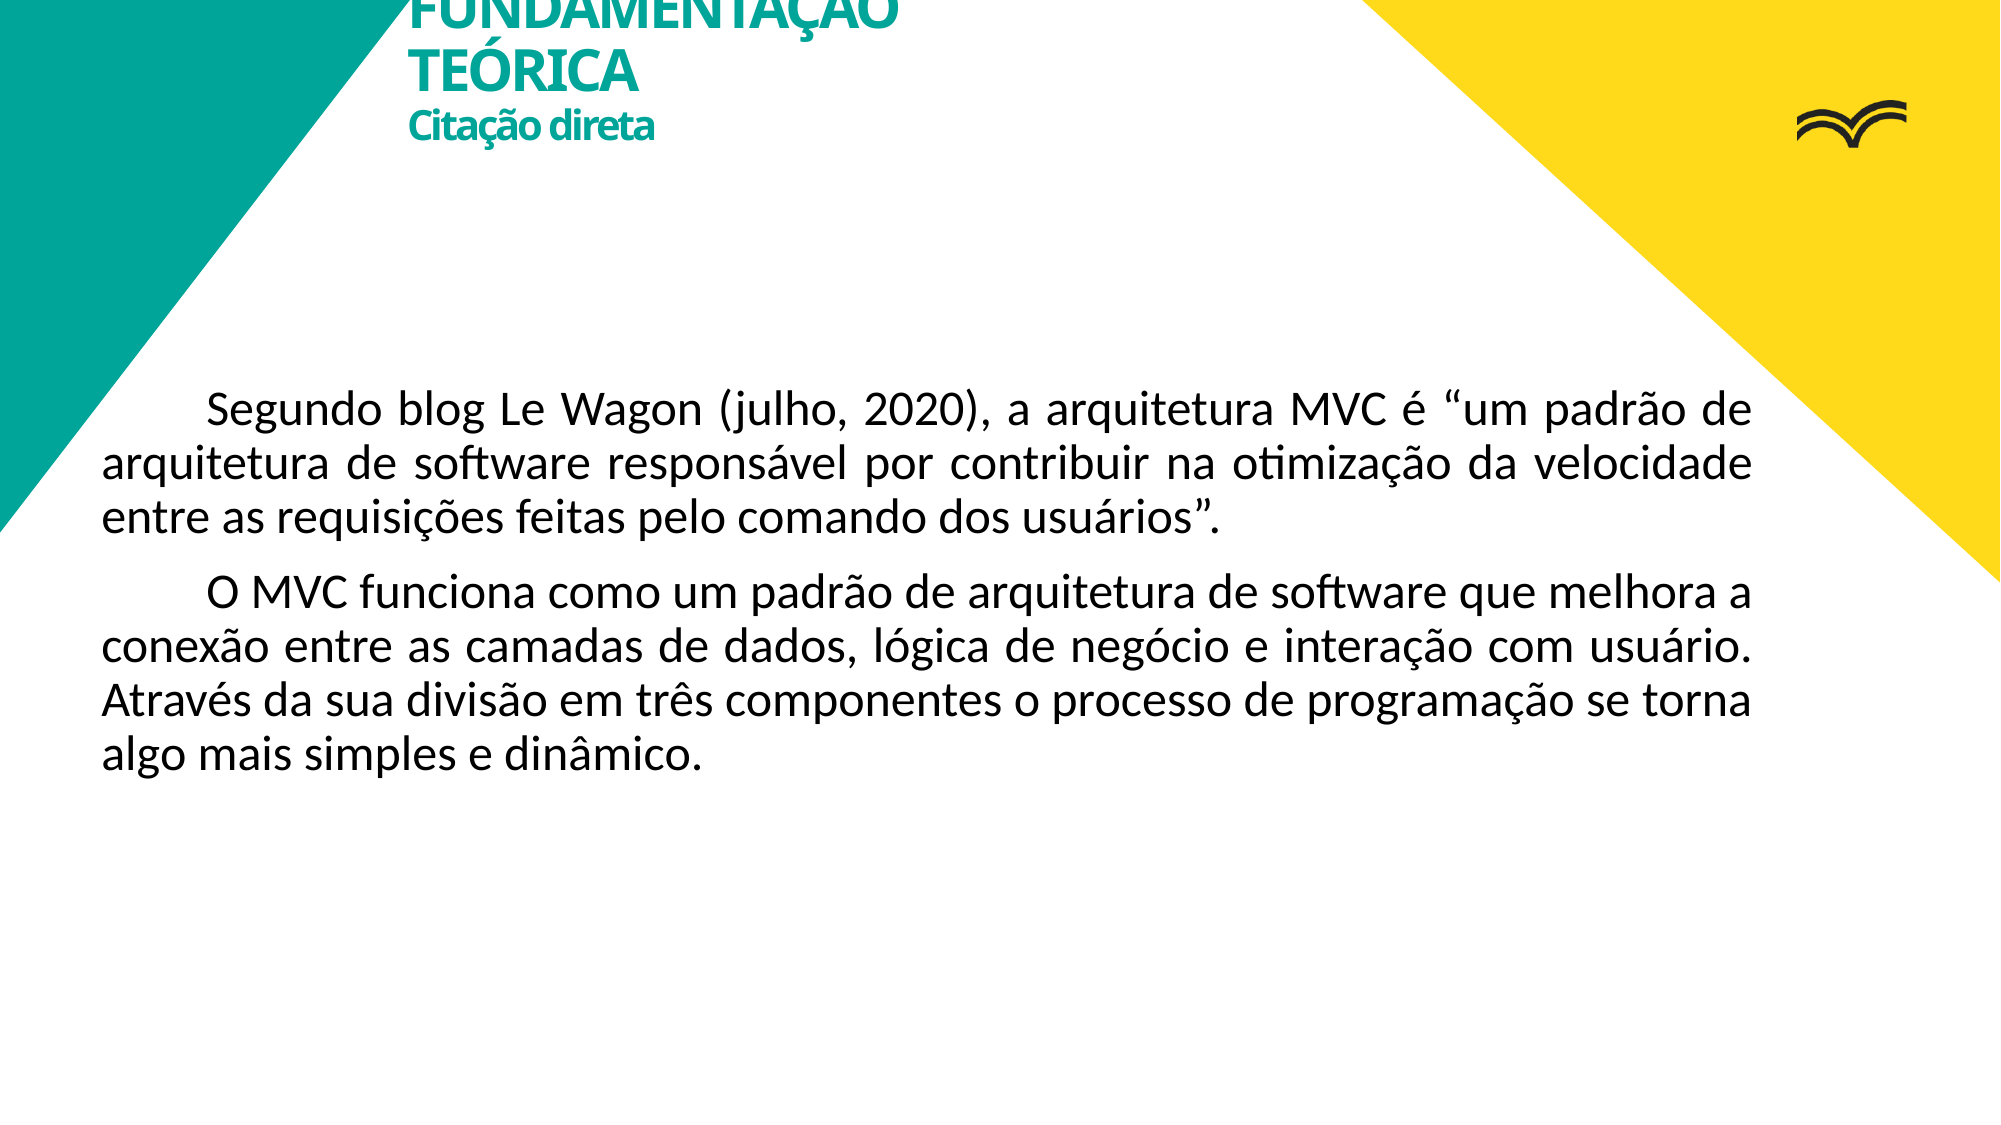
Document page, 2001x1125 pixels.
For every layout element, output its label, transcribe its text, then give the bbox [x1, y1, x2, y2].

text_box [1360, 0, 2000, 584]
text_box Segundo blog Le Wagon (julho, 2020), a arquitetura MVC é “um padrão de arquitetura de software responsável por contribuir na otimização da velocidade entre as requisições feitas pelo comando dos usuários”. O MVC funciona como um padrão de arquitetura de software que melhora a conexão entre as camadas de dados, lógica de negócio e interação com usuário. Através da sua divisão em três componentes o processo de programação se torna algo mais simples e dinâmico. [86, 375, 1769, 908]
text_box FUNDAMENTAÇÃO TEÓRICA Citação direta [392, 0, 1054, 127]
picture [1797, 100, 1907, 151]
text_box [0, 0, 392, 535]
